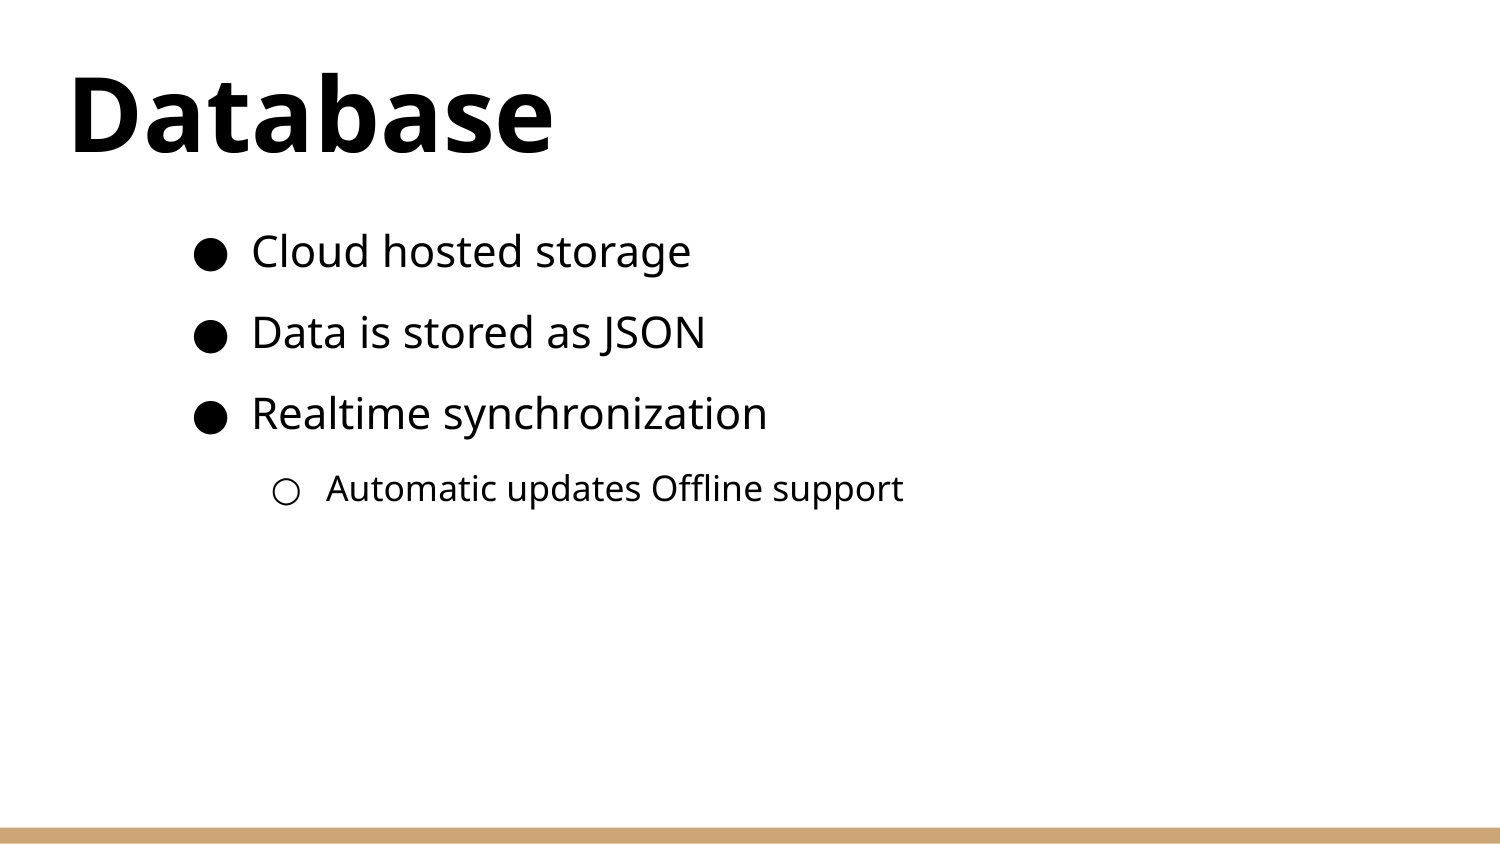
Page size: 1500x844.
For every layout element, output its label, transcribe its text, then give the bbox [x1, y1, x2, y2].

title Database [51, 51, 1449, 189]
list Cloud hosted storage Data is stored as JSON Realtime synchronization Automatic updates Offline support [161, 200, 1449, 752]
